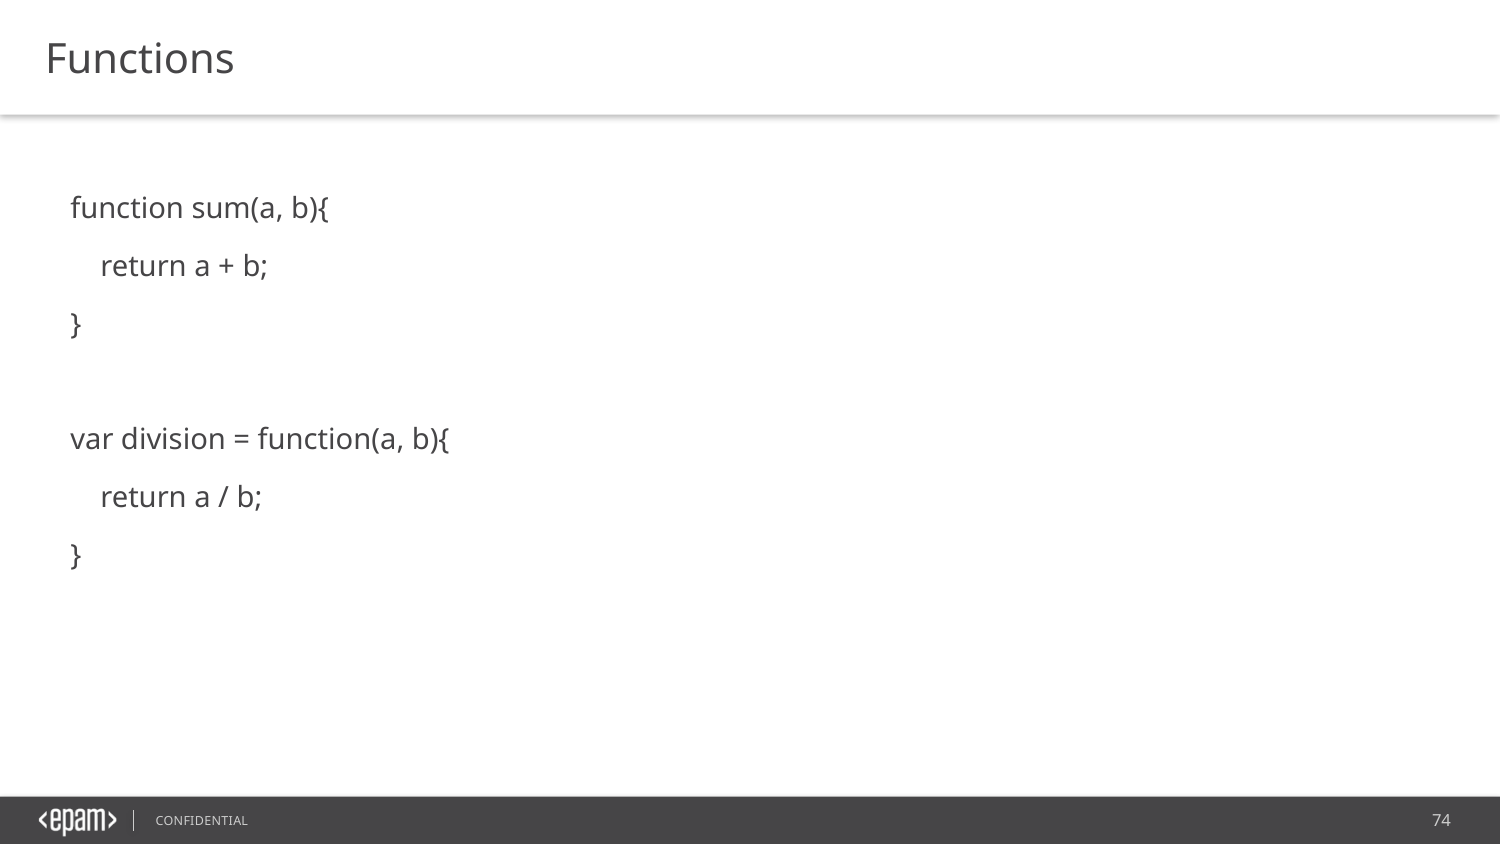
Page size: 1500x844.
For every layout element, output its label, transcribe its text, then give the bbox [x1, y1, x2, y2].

picture [38, 808, 117, 837]
list function sum(a, b){ return a + b; } var division = function(a, b){ return a / b; } [59, 177, 1428, 733]
list Functions [0, 0, 1500, 115]
